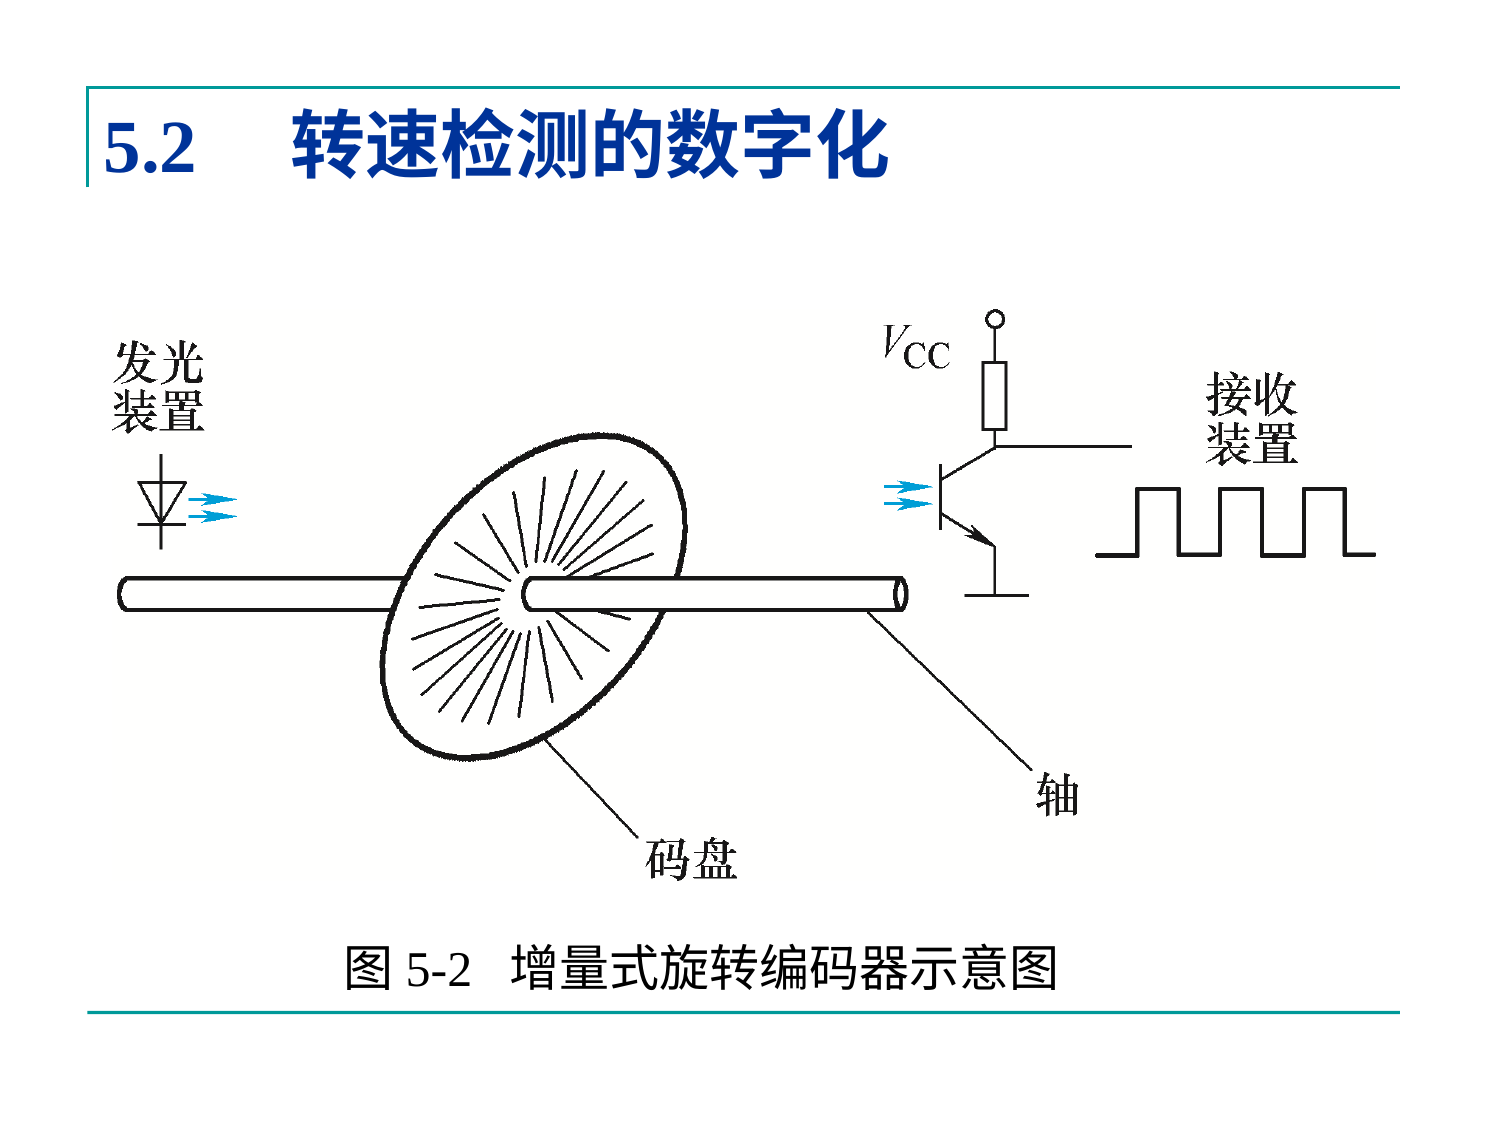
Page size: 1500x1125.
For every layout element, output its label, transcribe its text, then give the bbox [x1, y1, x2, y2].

picture [112, 309, 1376, 881]
title 5.2 转速检测的数字化 [88, 90, 1428, 196]
text_box 图5-2 增量式旋转编码器示意图 [328, 929, 1086, 1004]
